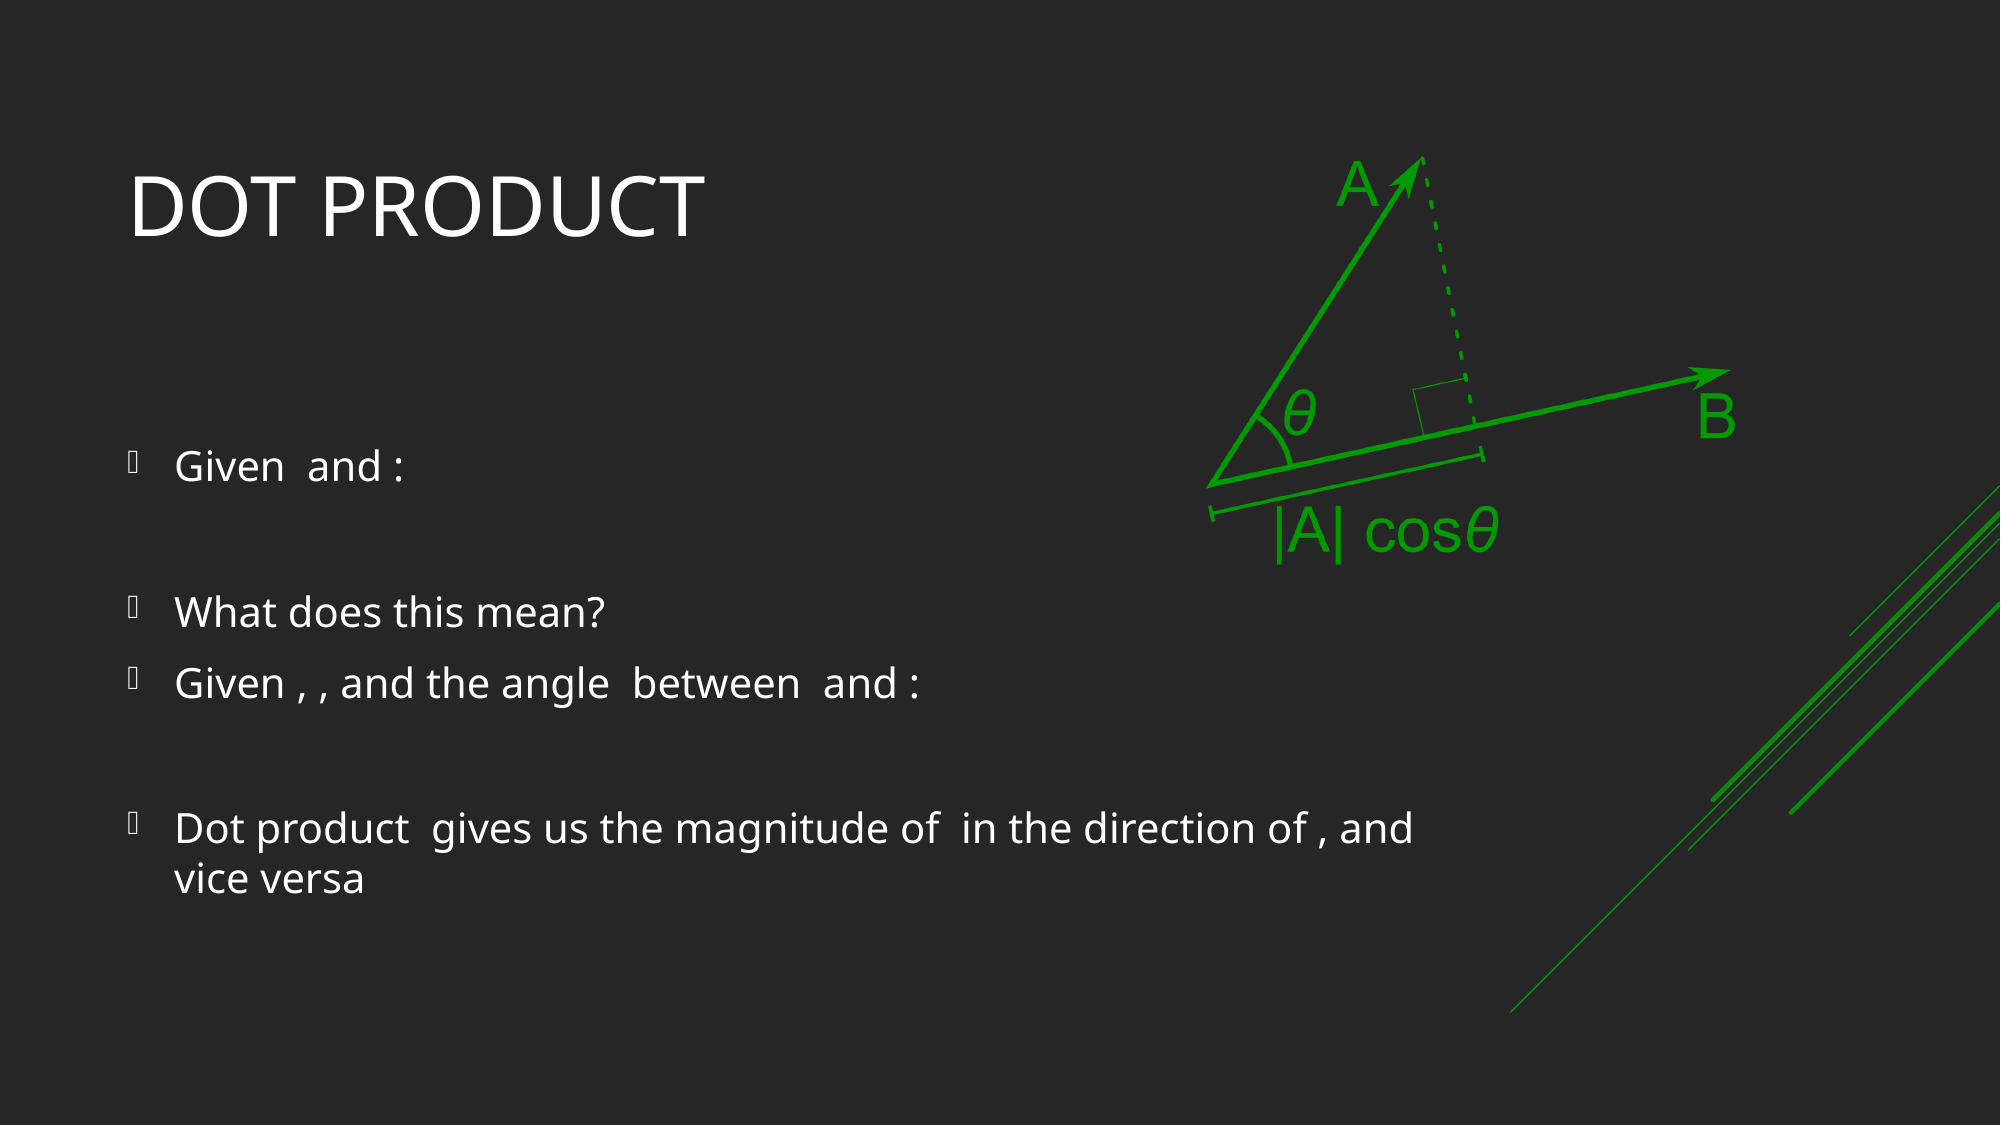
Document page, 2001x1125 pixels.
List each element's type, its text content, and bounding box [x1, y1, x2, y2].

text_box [1510, 485, 2000, 1013]
picture [1198, 145, 1750, 587]
title Dot Product [112, 79, 1670, 327]
text_box [0, 0, 2000, 1125]
